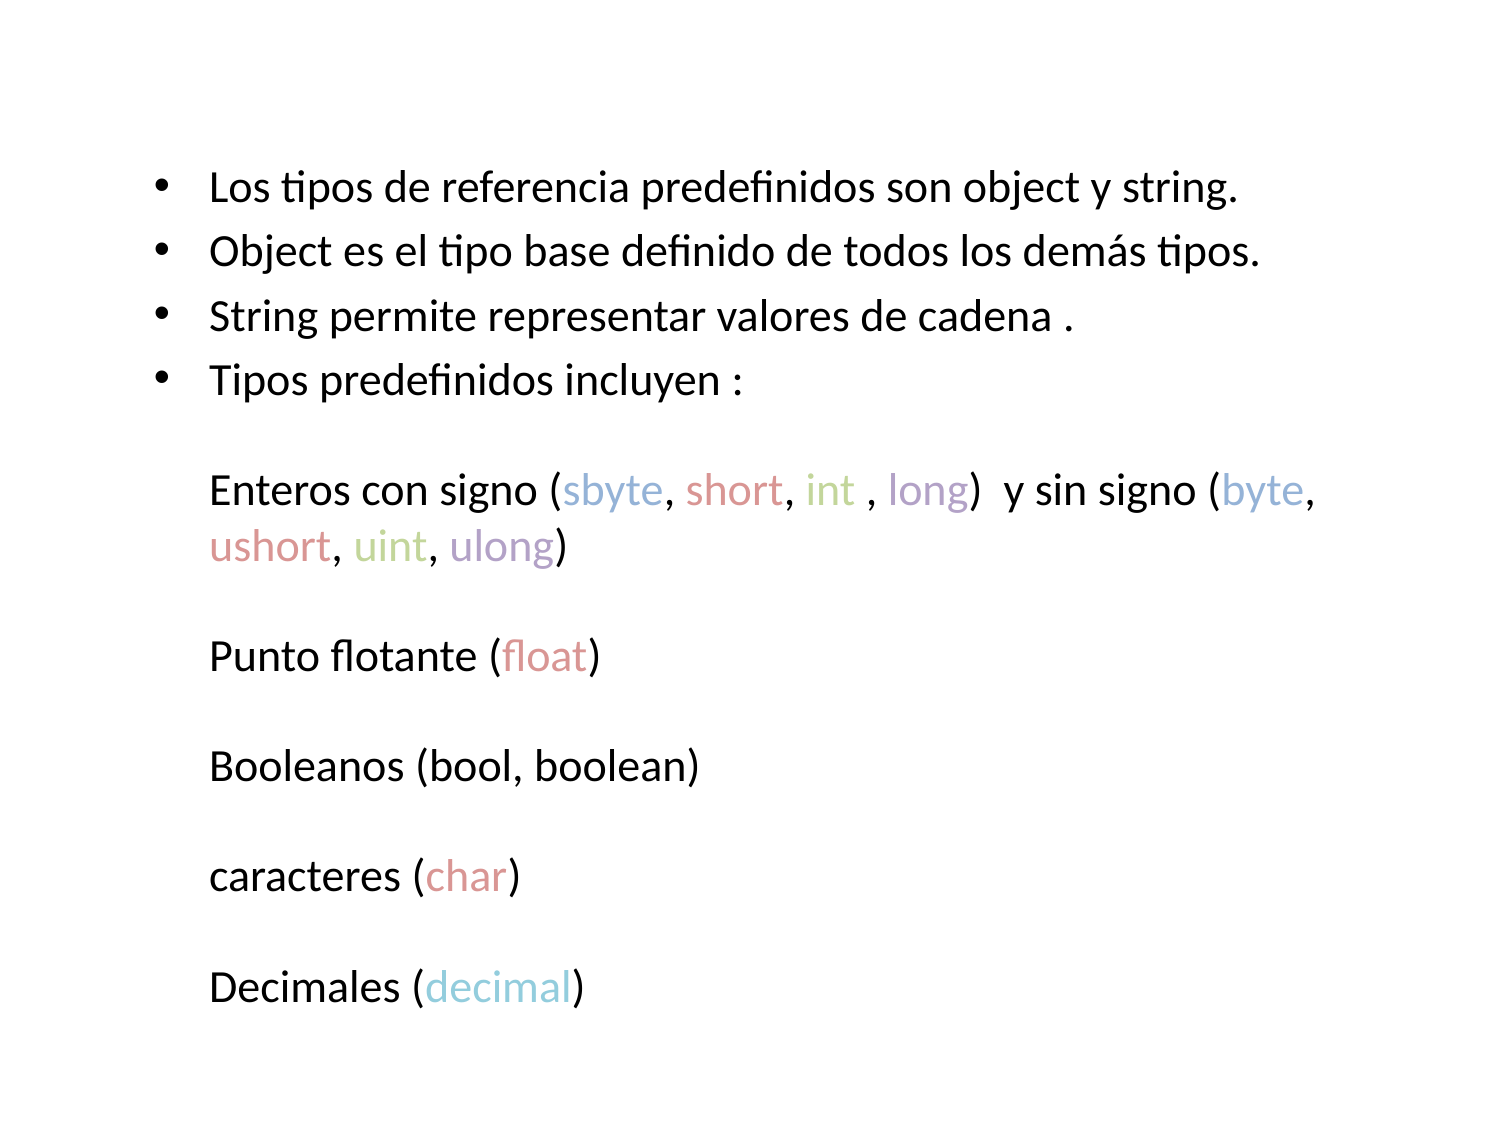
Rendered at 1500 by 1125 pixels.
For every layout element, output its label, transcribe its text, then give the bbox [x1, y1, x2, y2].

list Los tipos de referencia predefinidos son object y string. Object es el tipo base definido de todos los demás tipos. String permite representar valores de cadena . Tipos predefinidos incluyen : Enteros con signo (sbyte, short, int , long) y sin signo (byte, ushort, uint, ulong) Punto flotante (float) Booleanos (bool, boolean) caracteres (char) Decimales (decimal) [138, 149, 1353, 1025]
